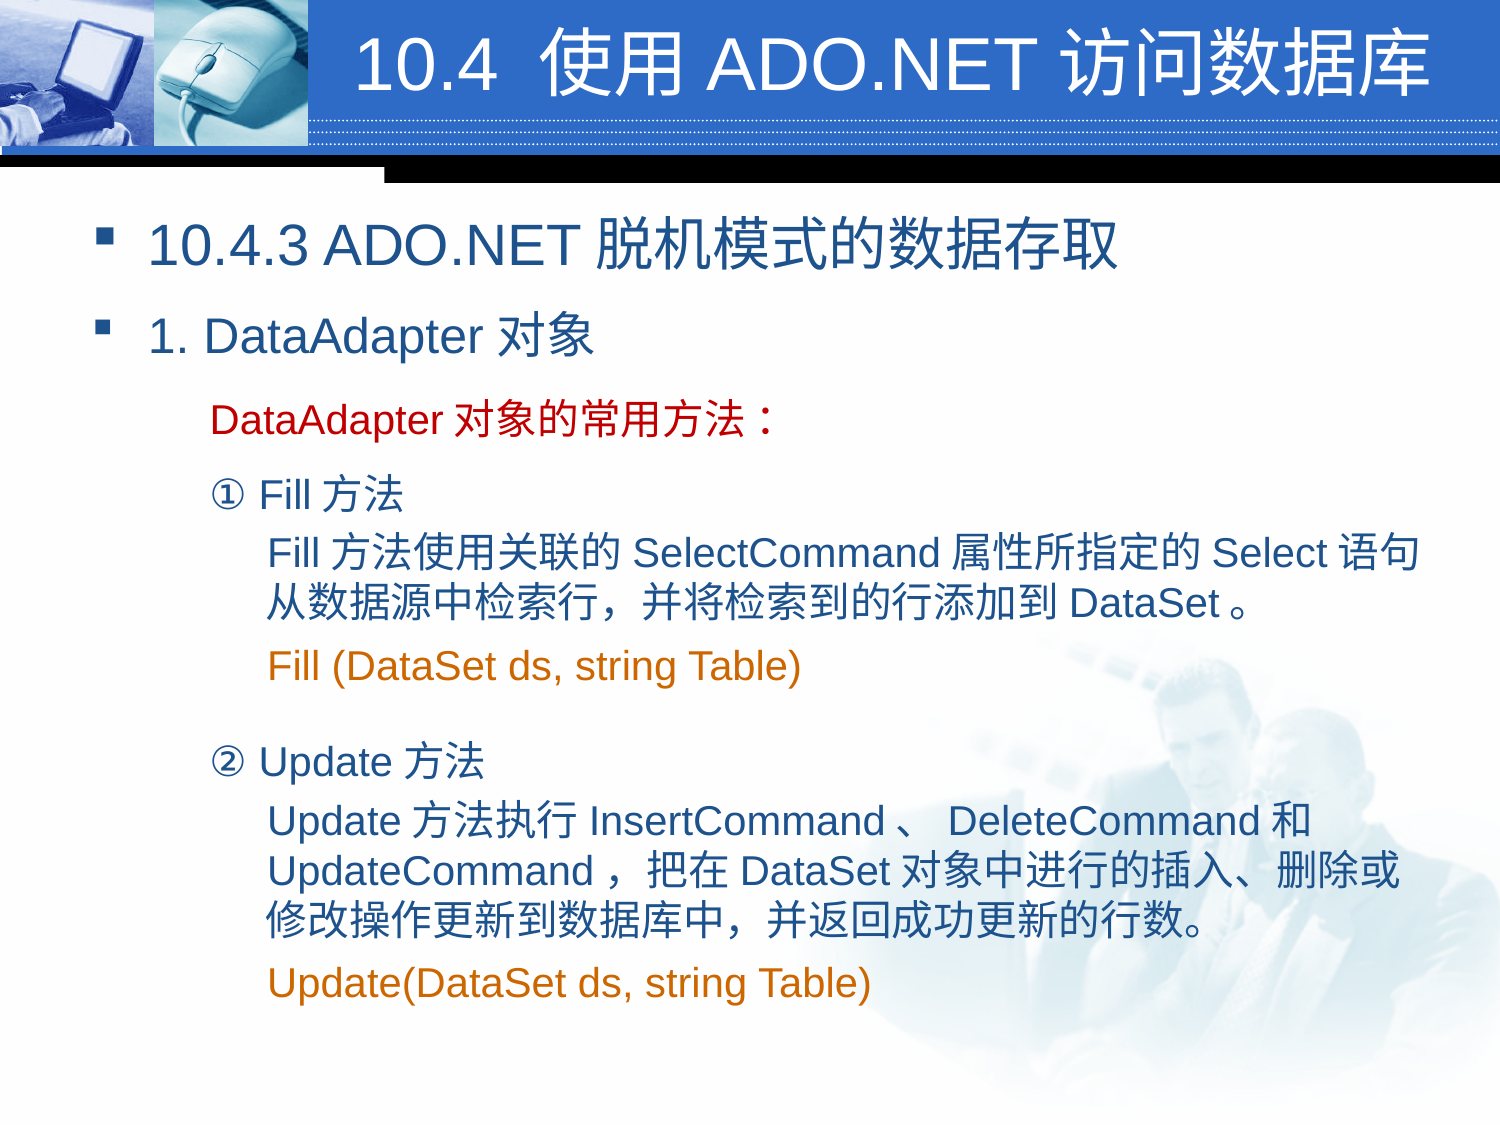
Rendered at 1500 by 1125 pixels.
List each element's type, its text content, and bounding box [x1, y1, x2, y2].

text_box ② Update方法 Update方法执行InsertCommand、DeleteCommand和 UpdateCommand，把在DataSet对象中进行的插入、删除或 修改操作更新到数据库中，并返回成功更新的行数。 Update(DataSet ds, string Table) [194, 727, 1483, 1014]
picture [0, 0, 308, 155]
text_box ① Fill方法 Fill方法使用关联的SelectCommand属性所指定的Select语句 从数据源中检索行，并将检索到的行添加到DataSet。 Fill (DataSet ds, string Table) [194, 460, 1483, 696]
title 10.4 使用ADO.NET访问数据库 [338, 16, 1459, 105]
picture [0, 167, 1500, 1125]
text_box 10.4.3 ADO.NET脱机模式的数据存取 [76, 208, 1306, 303]
text_box 1. DataAdapter对象 [76, 303, 975, 398]
text_box DataAdapter对象的常用方法 ： [194, 385, 1376, 451]
